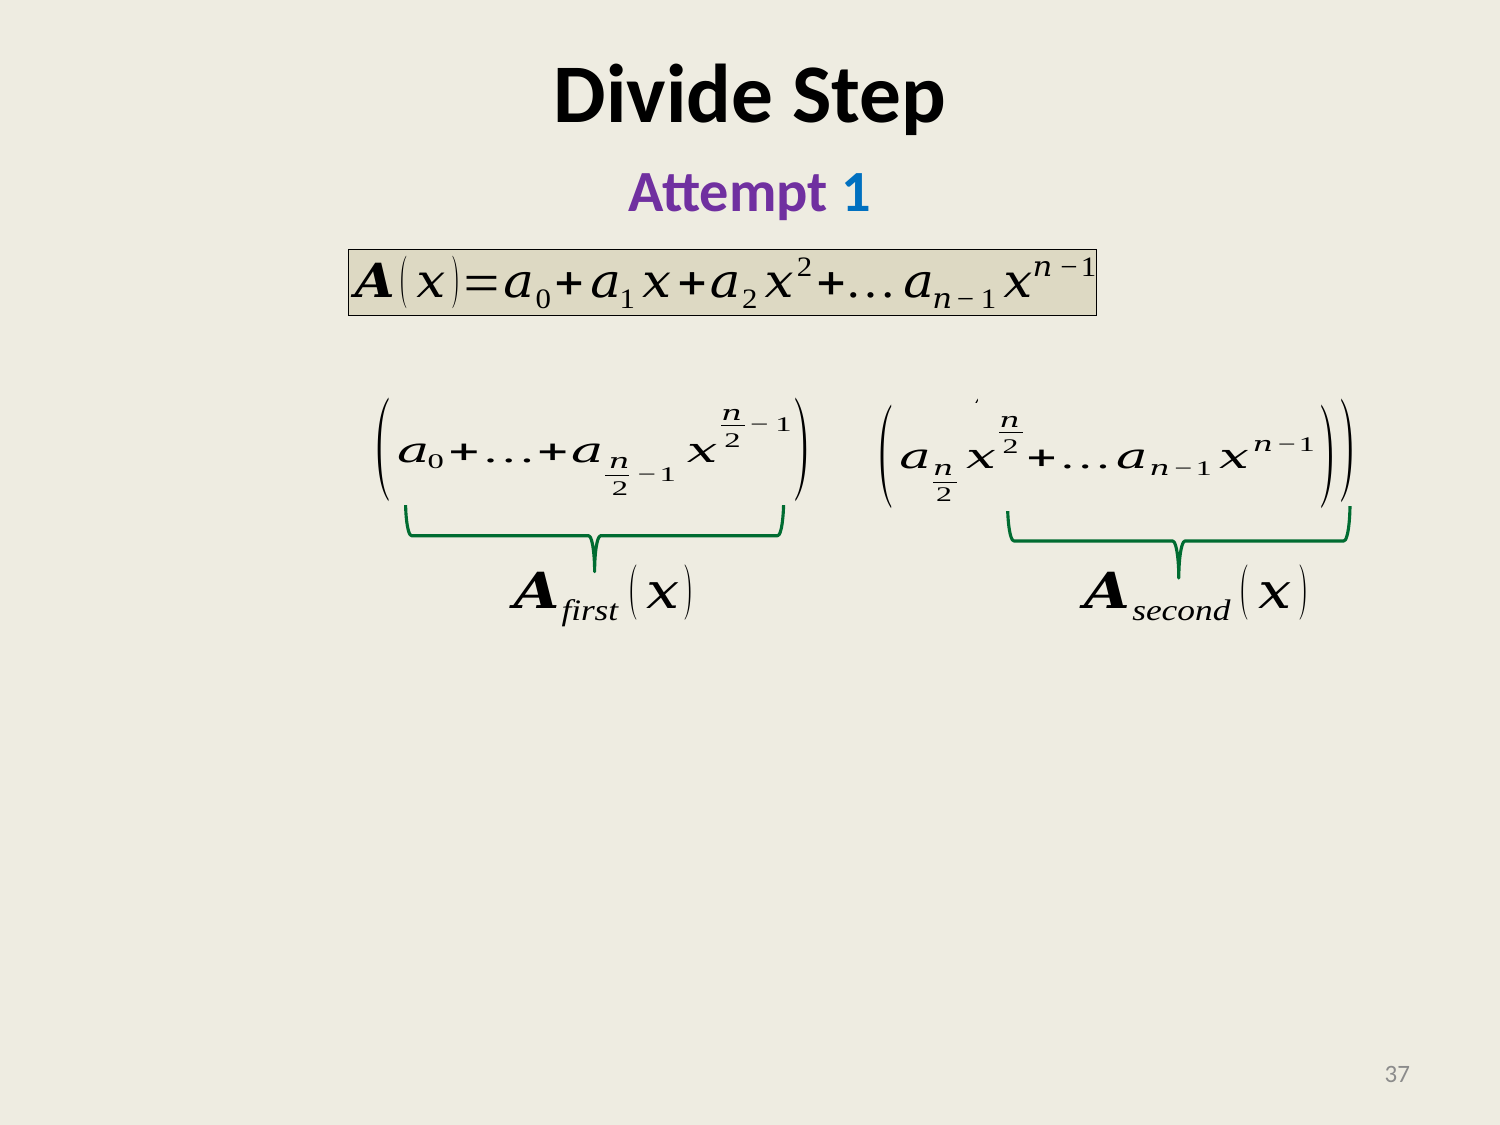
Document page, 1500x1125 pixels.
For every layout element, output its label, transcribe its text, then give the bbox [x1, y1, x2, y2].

slide_number 37 [1074, 1042, 1425, 1103]
text_box [404, 505, 785, 573]
text_box Attempt 1 [614, 145, 886, 231]
text_box [1006, 506, 1351, 579]
title Divide Step [75, 45, 1425, 233]
